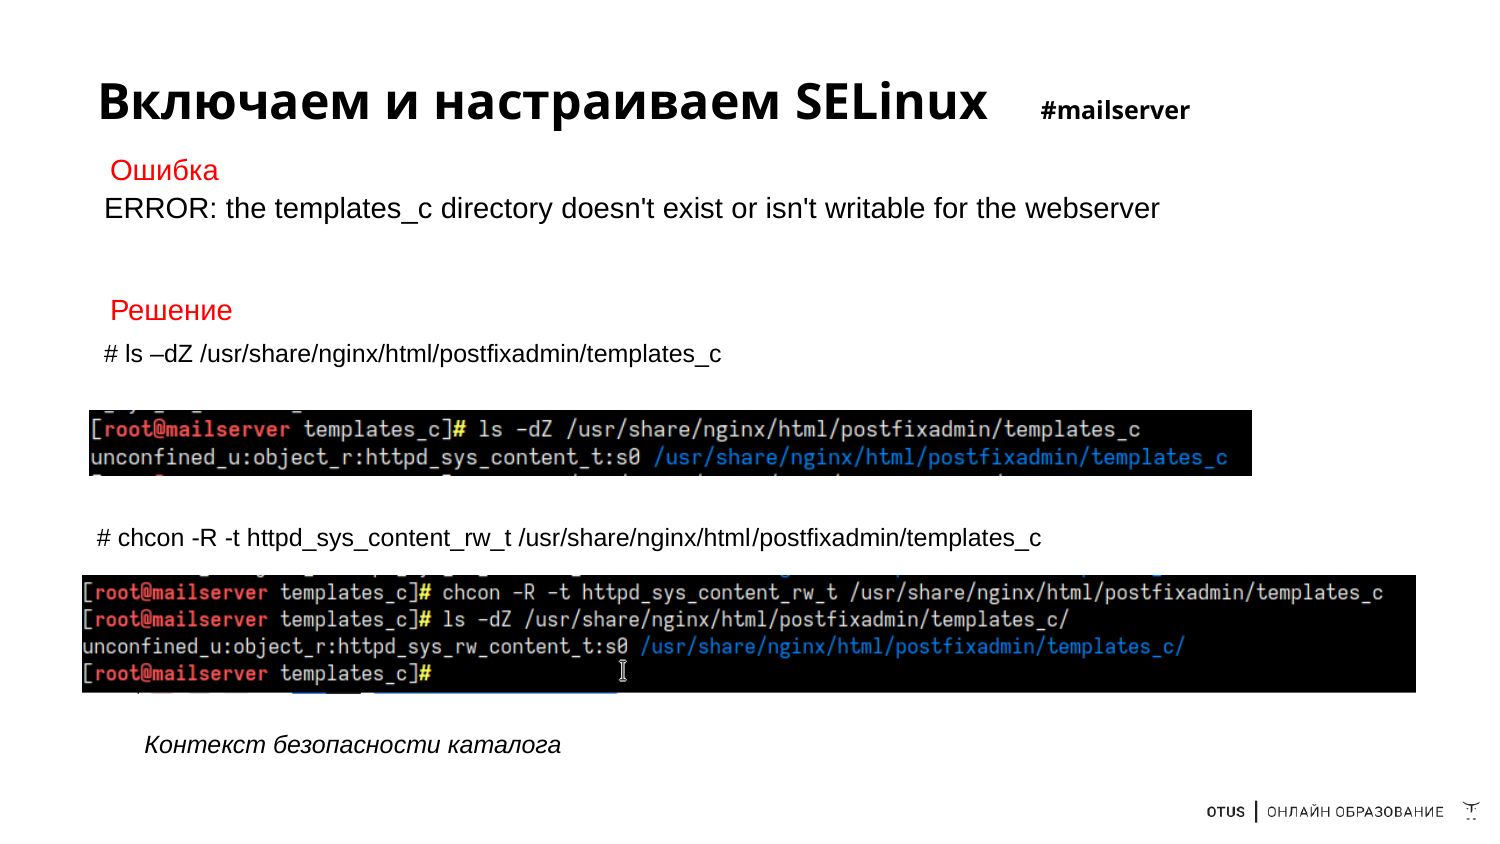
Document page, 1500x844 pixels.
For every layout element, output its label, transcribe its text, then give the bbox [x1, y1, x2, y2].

text_box Решение [95, 283, 484, 330]
picture [0, 0, 1500, 844]
text_box Ошибка [95, 144, 484, 194]
text_box # ls –dZ /usr/share/nginx/html/postfixadmin/templates_c [89, 330, 980, 409]
text_box Контекст безопасности каталога [129, 721, 737, 766]
text_box ERROR: the templates_c directory doesn't exist or isn't writable for the webserver [89, 146, 1181, 232]
text_box # chcon -R -t httpd_sys_content_rw_t /usr/share/nginx/html/postfixadmin/templates_c [82, 483, 1120, 574]
title Включаем и настраиваем SELinux #mailserver [82, 54, 1480, 130]
